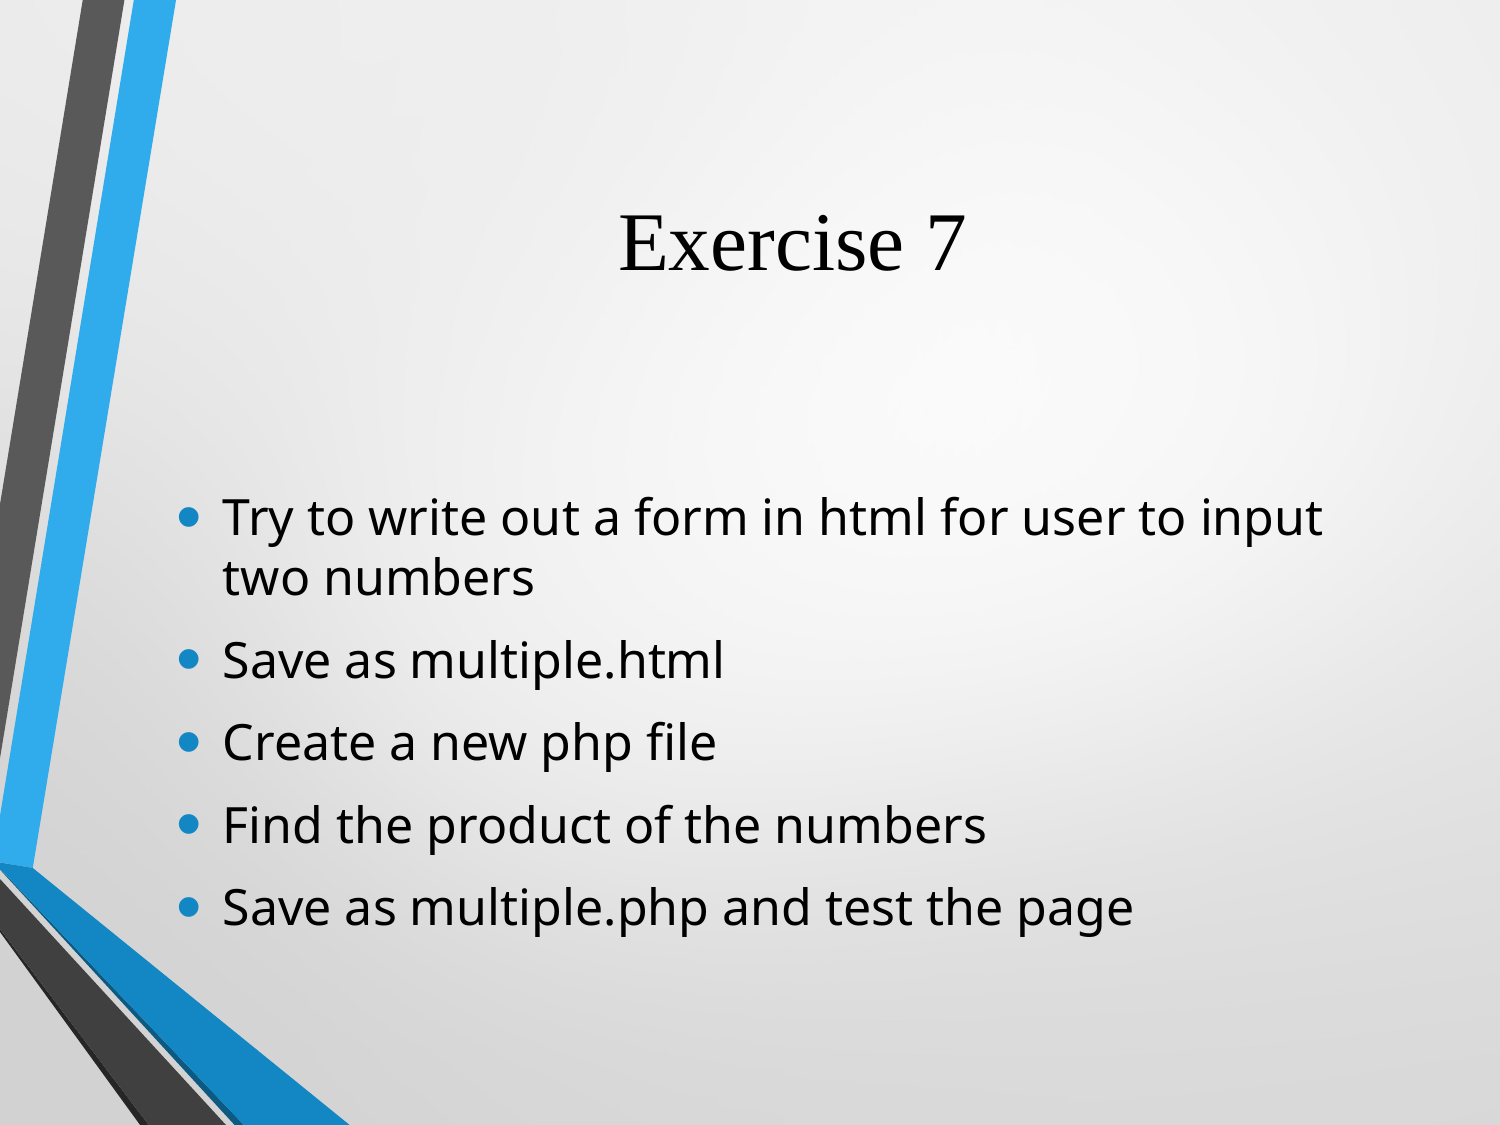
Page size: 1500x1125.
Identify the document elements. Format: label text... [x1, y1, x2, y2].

title Exercise 7 [161, 75, 1425, 400]
list Try to write out a form in html for user to input two numbers Save as multiple.html Create a new php file Find the product of the numbers Save as multiple.php and test the page [161, 437, 1425, 985]
